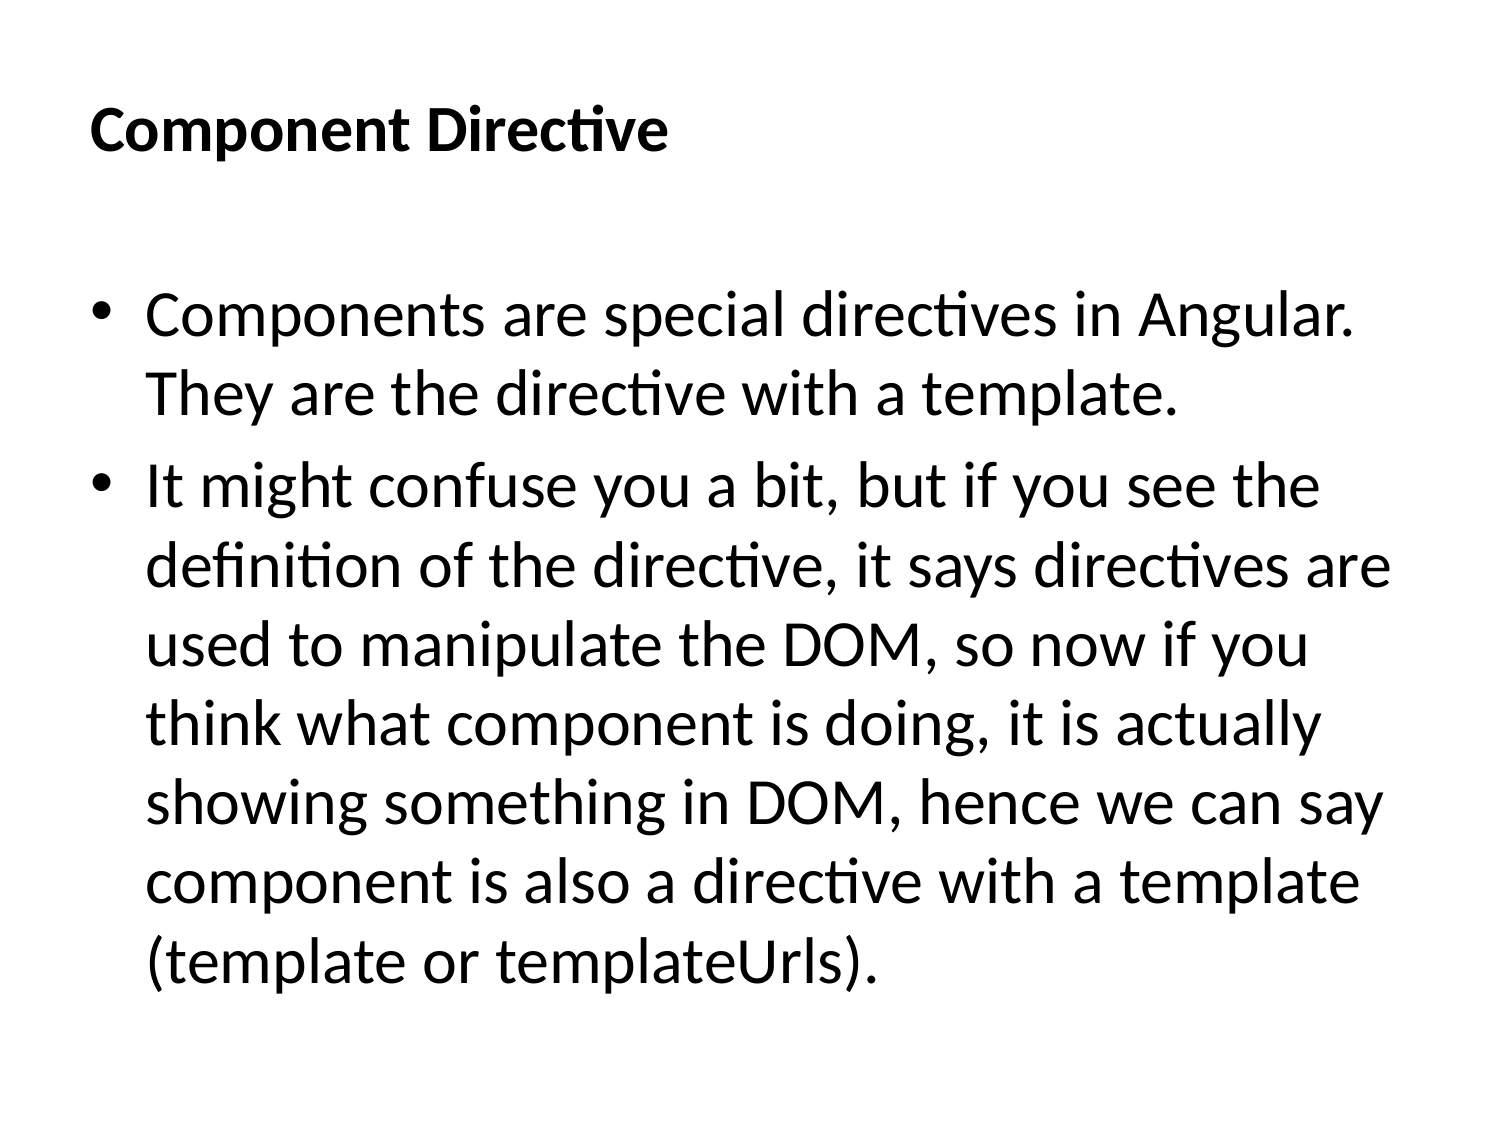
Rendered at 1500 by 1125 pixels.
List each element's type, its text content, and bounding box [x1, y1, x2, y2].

list Component Directive Components are special directives in Angular. They are the directive with a template. It might confuse you a bit, but if you see the definition of the directive, it says directives are used to manipulate the DOM, so now if you think what component is doing, it is actually showing something in DOM, hence we can say component is also a directive with a template (template or templateUrls). [75, 78, 1425, 1005]
